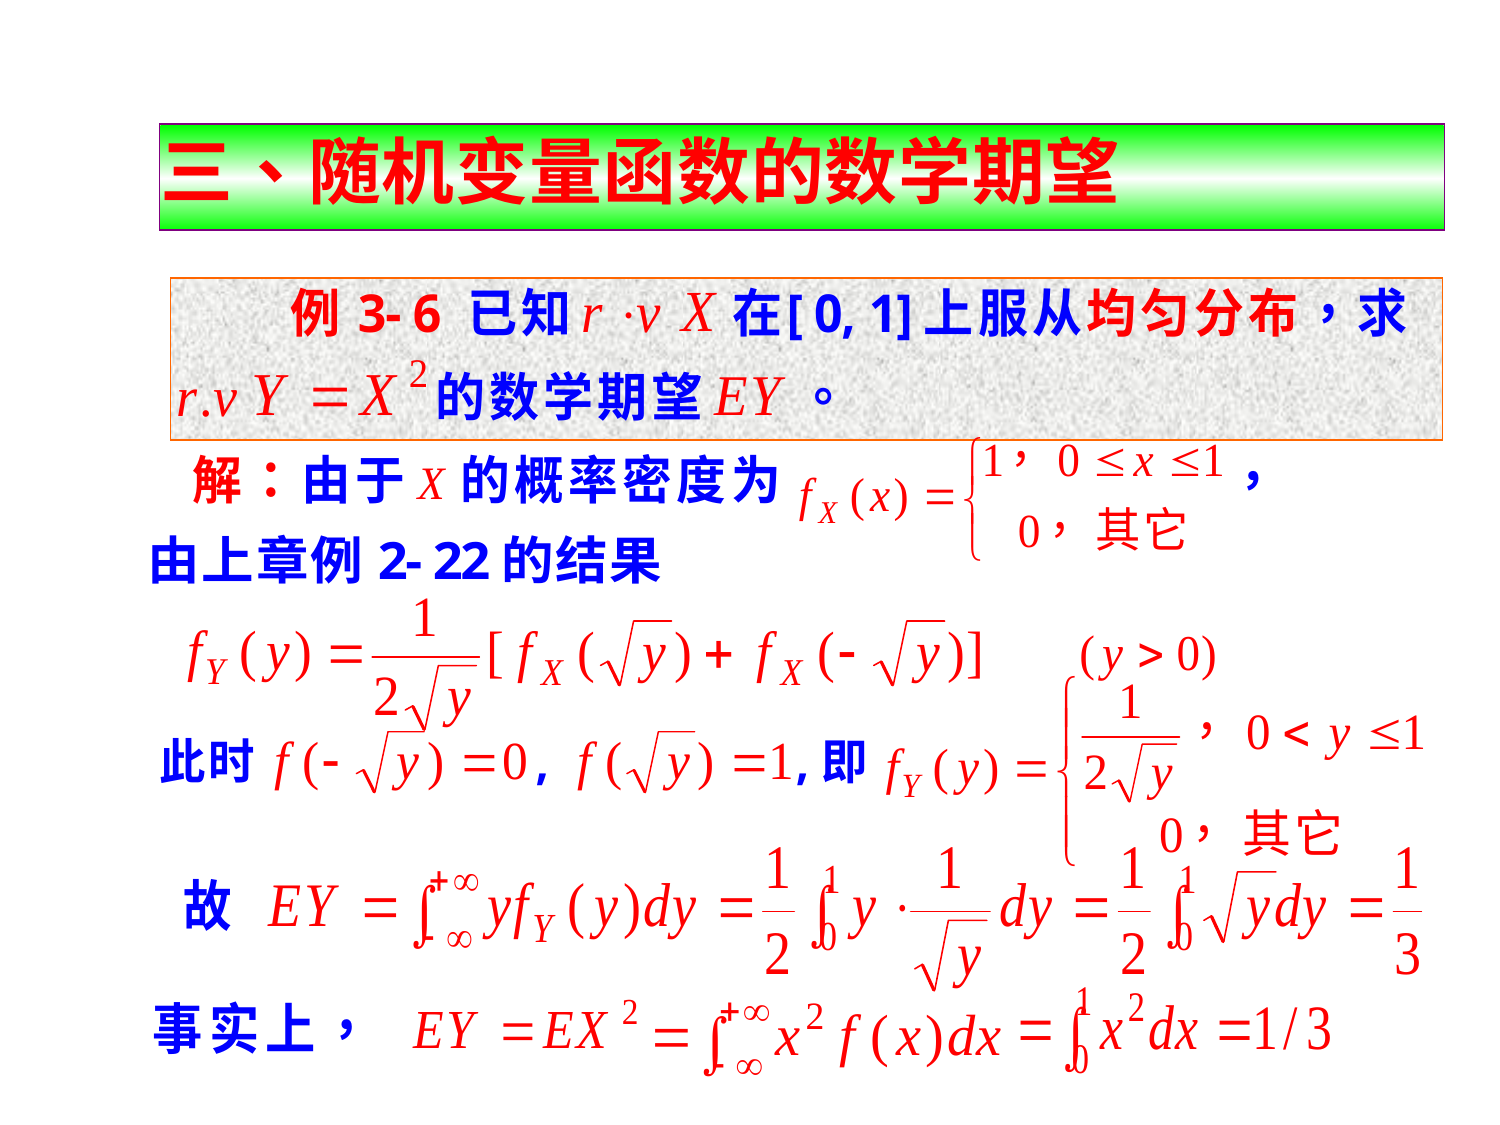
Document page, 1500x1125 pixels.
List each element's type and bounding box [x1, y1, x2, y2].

text_box [159, 668, 1460, 832]
text_box [124, 833, 1500, 1000]
text_box [170, 278, 1443, 440]
text_box [643, 987, 1005, 1083]
text_box [40, 987, 642, 1081]
text_box [147, 526, 763, 601]
text_box [170, 585, 1357, 667]
text_box [76, 432, 1386, 583]
text_box [160, 124, 1444, 230]
text_box [1009, 975, 1336, 1079]
